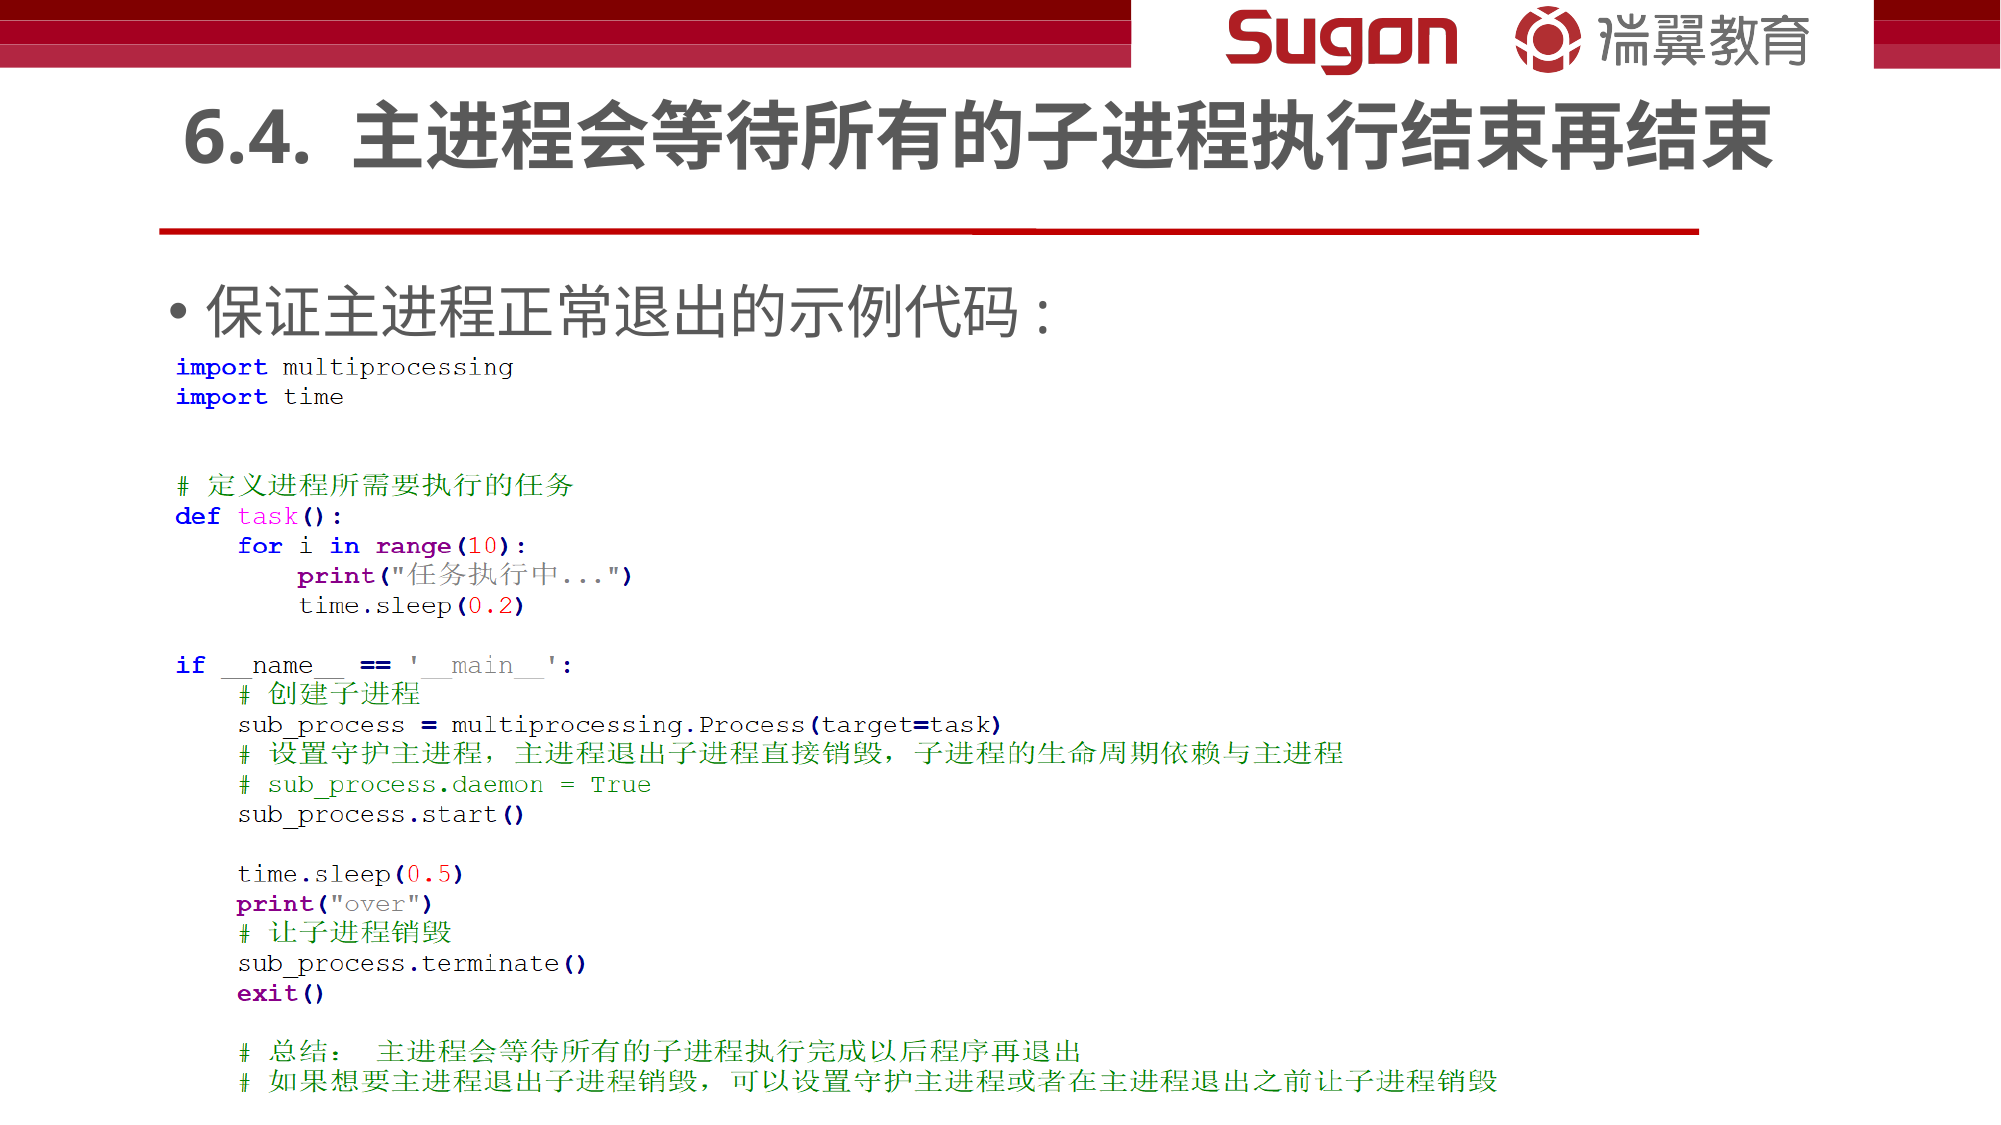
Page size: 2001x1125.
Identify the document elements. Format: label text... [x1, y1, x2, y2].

picture [1194, 0, 1484, 91]
list 保证主进程正常退出的示例代码: [153, 253, 1879, 1028]
title 6.4. 主进程会等待所有的子进程执行结束再结束 [169, 91, 1895, 214]
picture [168, 349, 1505, 1110]
picture [1515, 6, 1809, 73]
